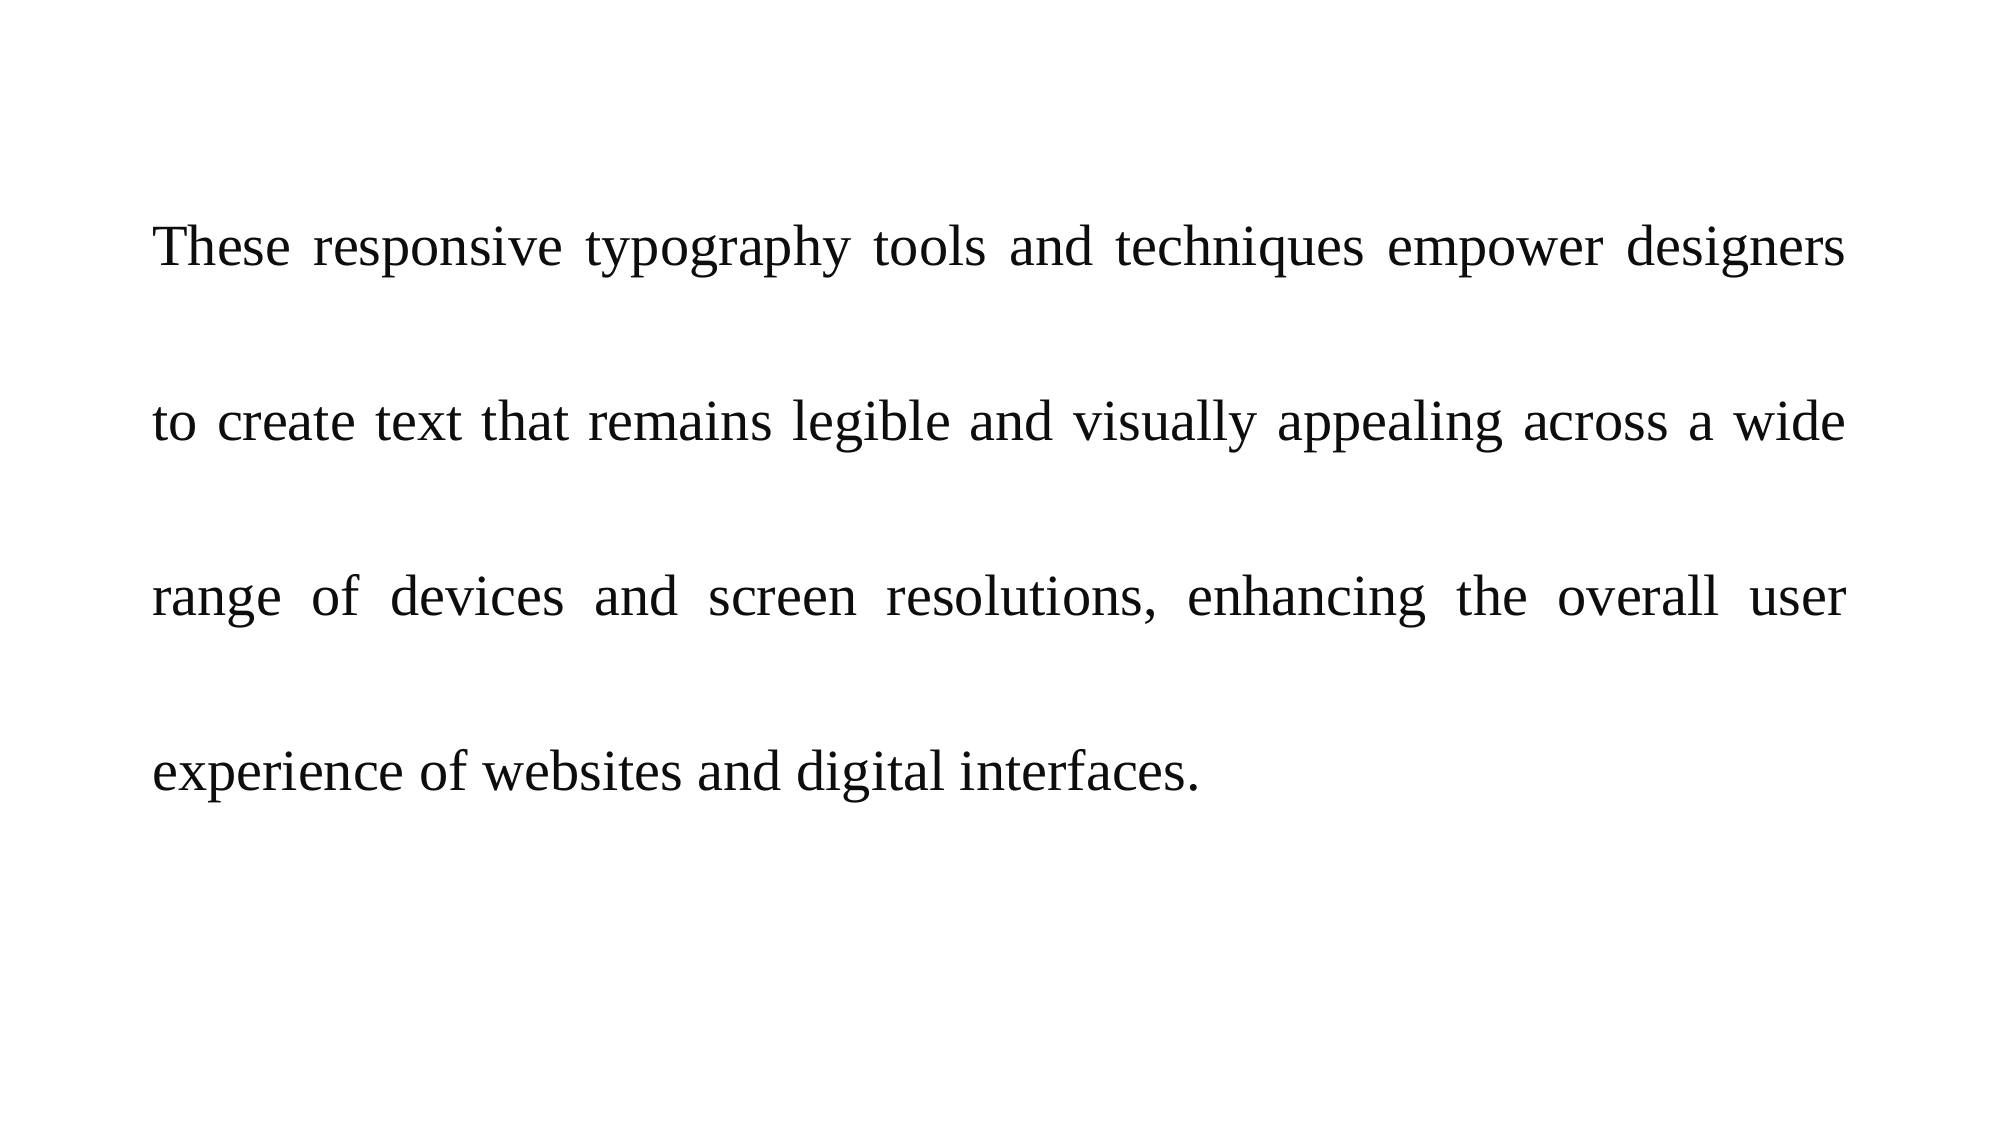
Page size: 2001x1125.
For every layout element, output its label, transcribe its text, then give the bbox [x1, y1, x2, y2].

list These responsive typography tools and techniques empower designers to create text that remains legible and visually appealing across a wide range of devices and screen resolutions, enhancing the overall user experience of websites and digital interfaces. [137, 95, 1863, 1014]
